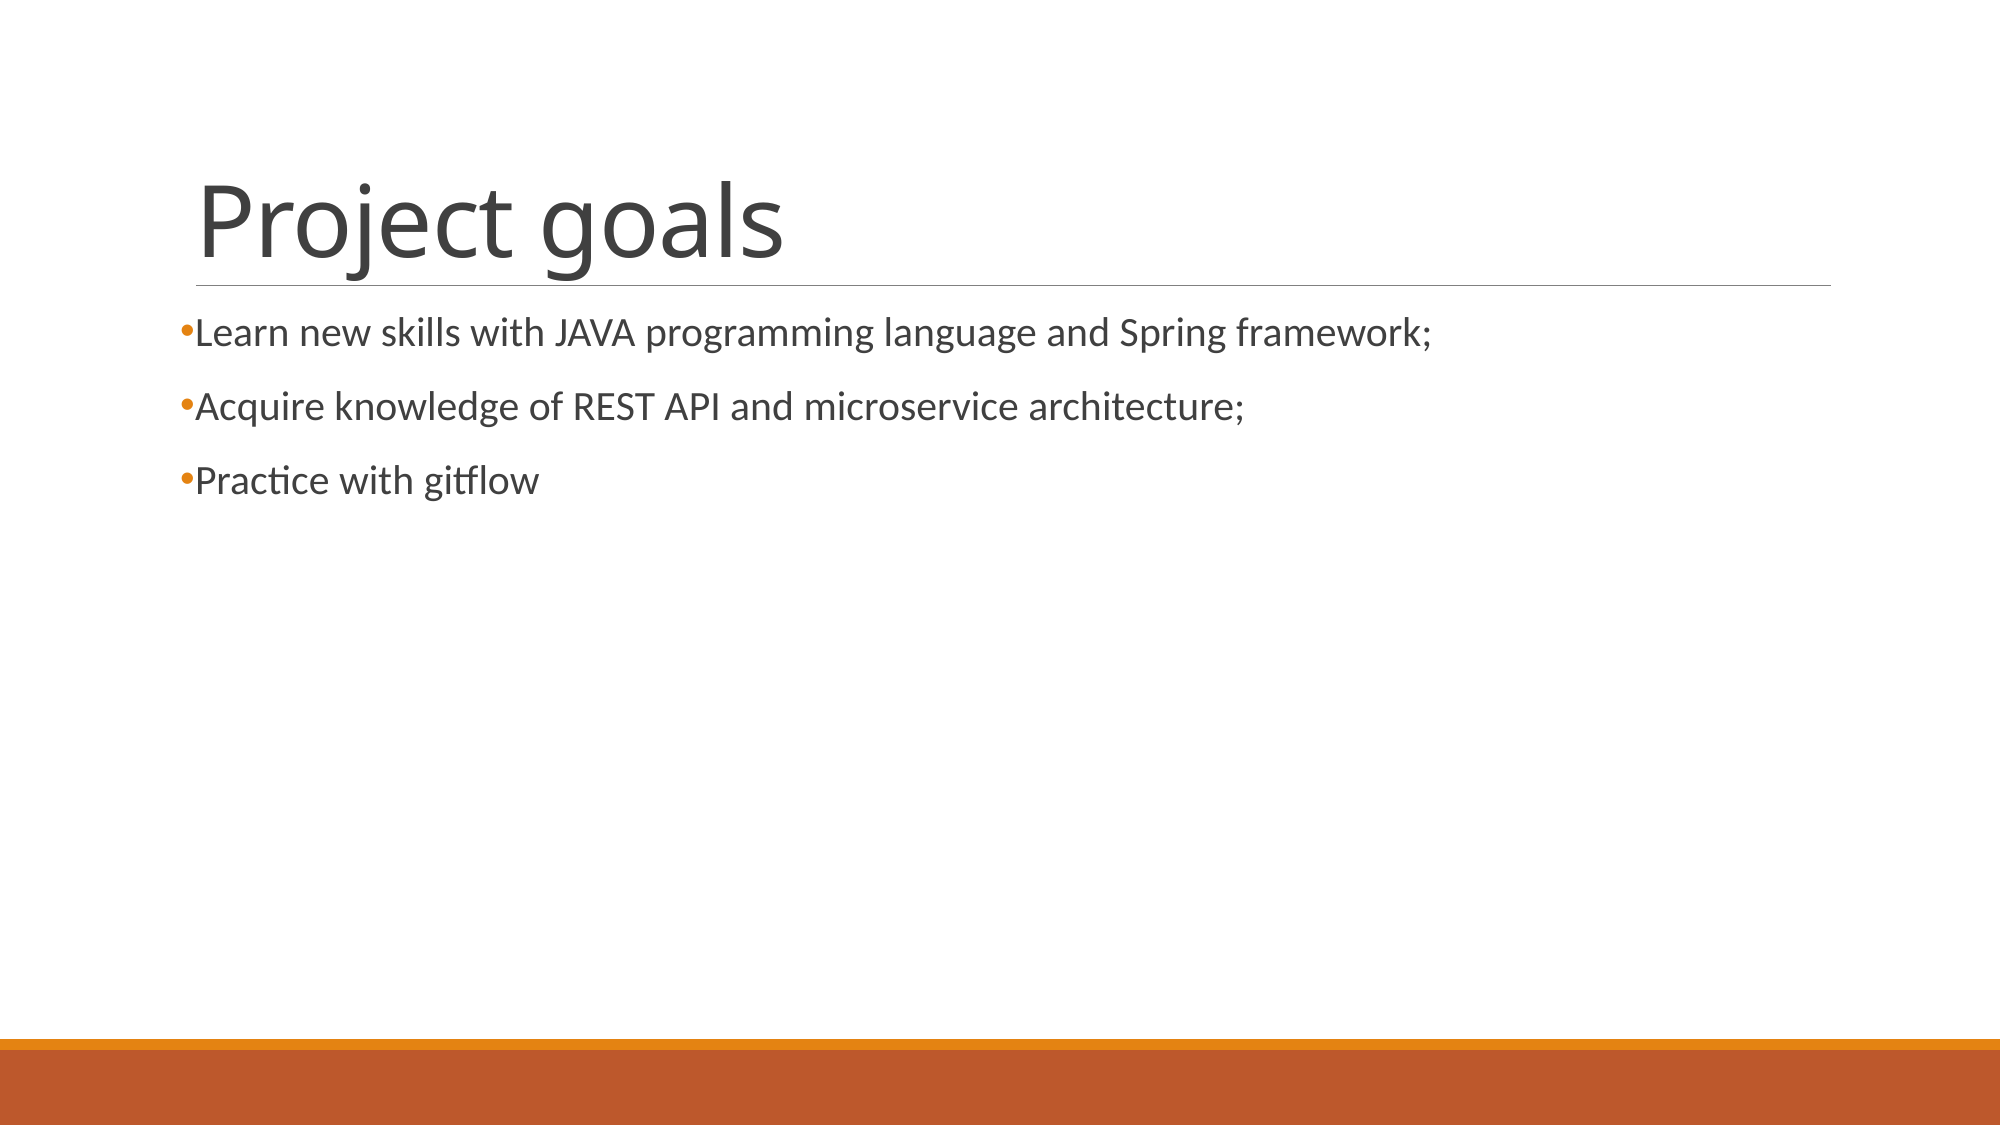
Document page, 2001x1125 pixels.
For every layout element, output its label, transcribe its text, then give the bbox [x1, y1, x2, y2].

title Project goals [180, 47, 1830, 285]
list Learn new skills with JAVA programming language and Spring framework; Acquire knowledge of REST API and microservice architecture; Practice with gitflow [180, 302, 1830, 963]
